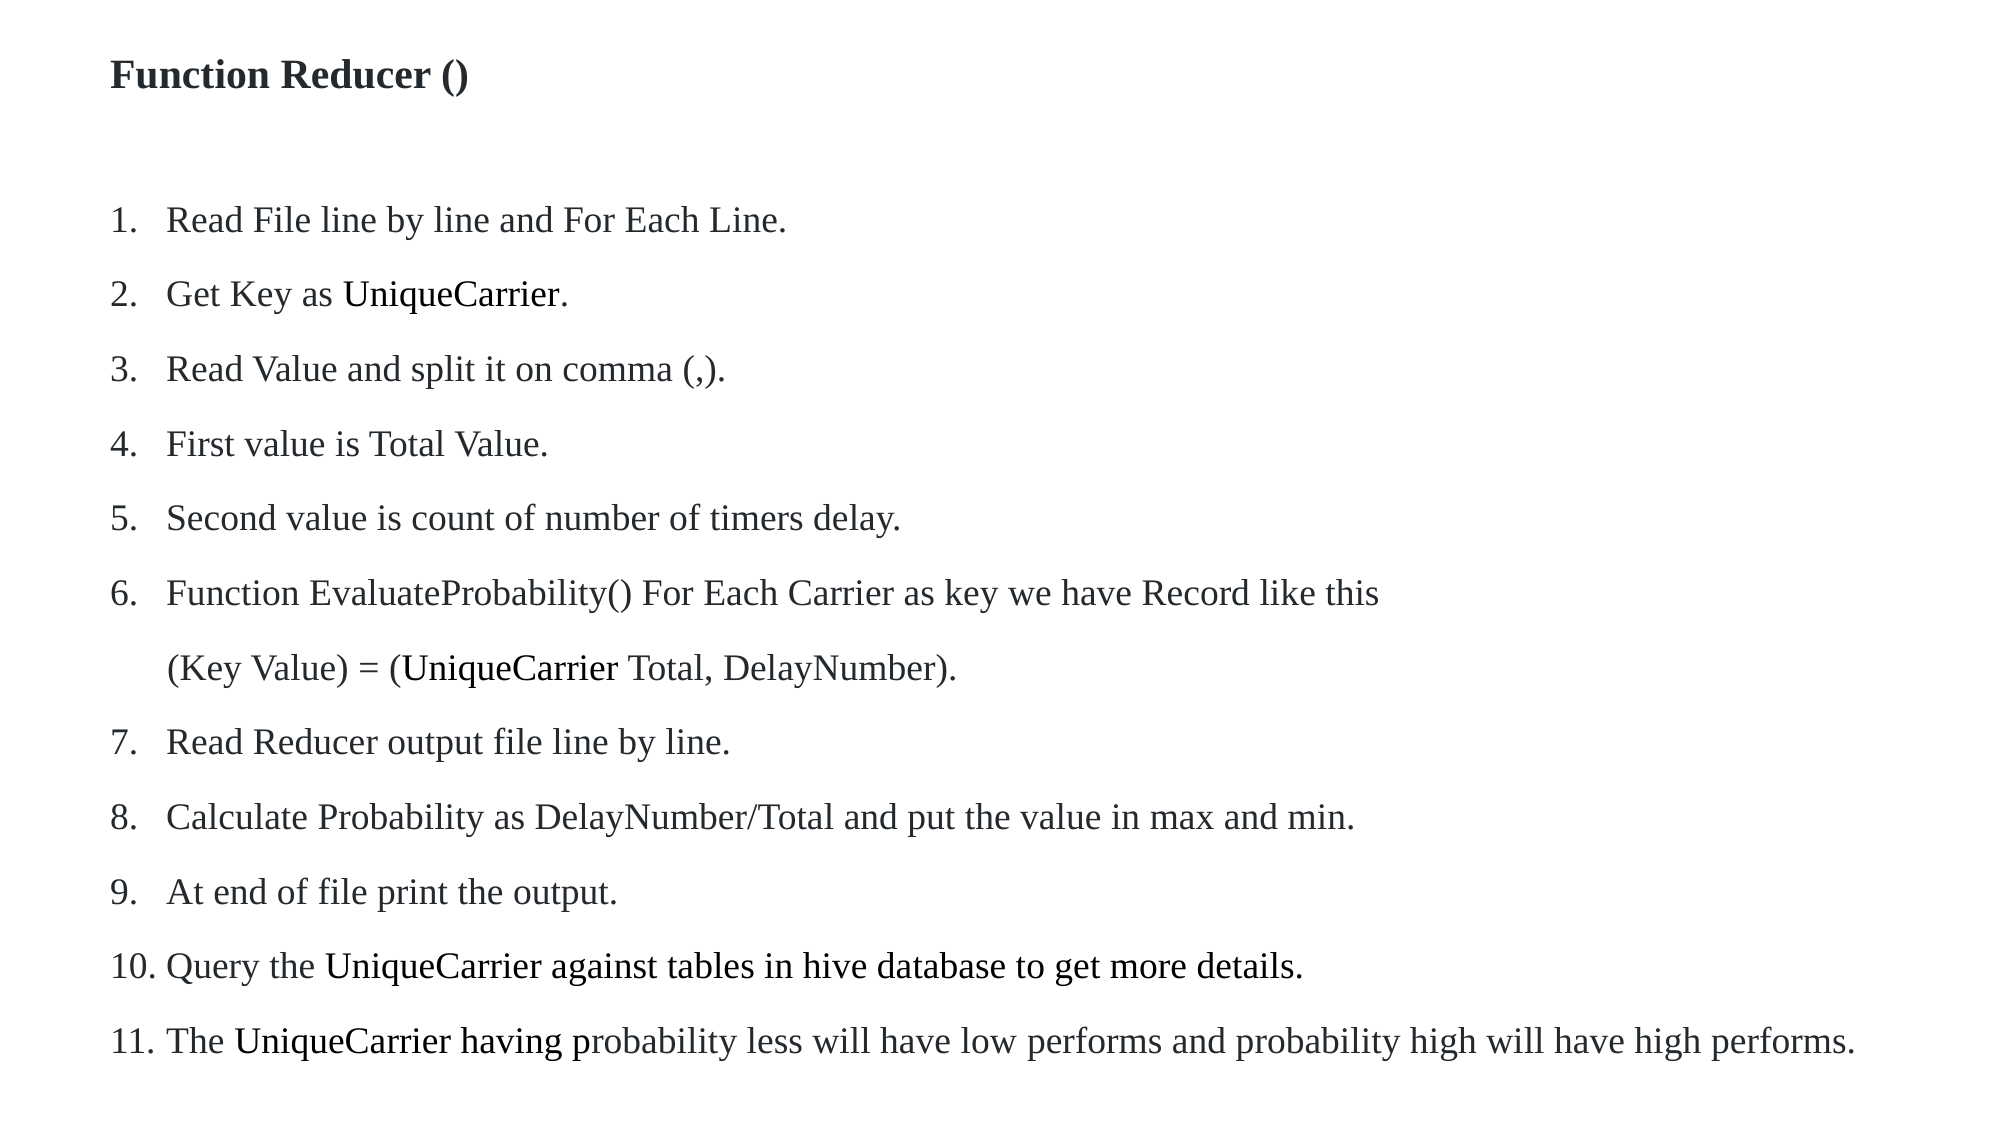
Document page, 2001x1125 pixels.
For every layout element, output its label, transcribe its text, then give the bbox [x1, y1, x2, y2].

text_box Function Reducer () Read File line by line and For Each Line. Get Key as UniqueCarrier. Read Value and split it on comma (,). First value is Total Value. Second value is count of number of timers delay. Function EvaluateProbability() For Each Carrier as key we have Record like this (Key Value) = (UniqueCarrier Total, DelayNumber). Read Reducer output file line by line. Calculate Probability as DelayNumber/Total and put the value in max and min. At end of file print the output. Query the UniqueCarrier against tables in hive database to get more details. The UniqueCarrier having probability less will have low performs and probability high will have high performs. [95, 31, 1910, 1069]
